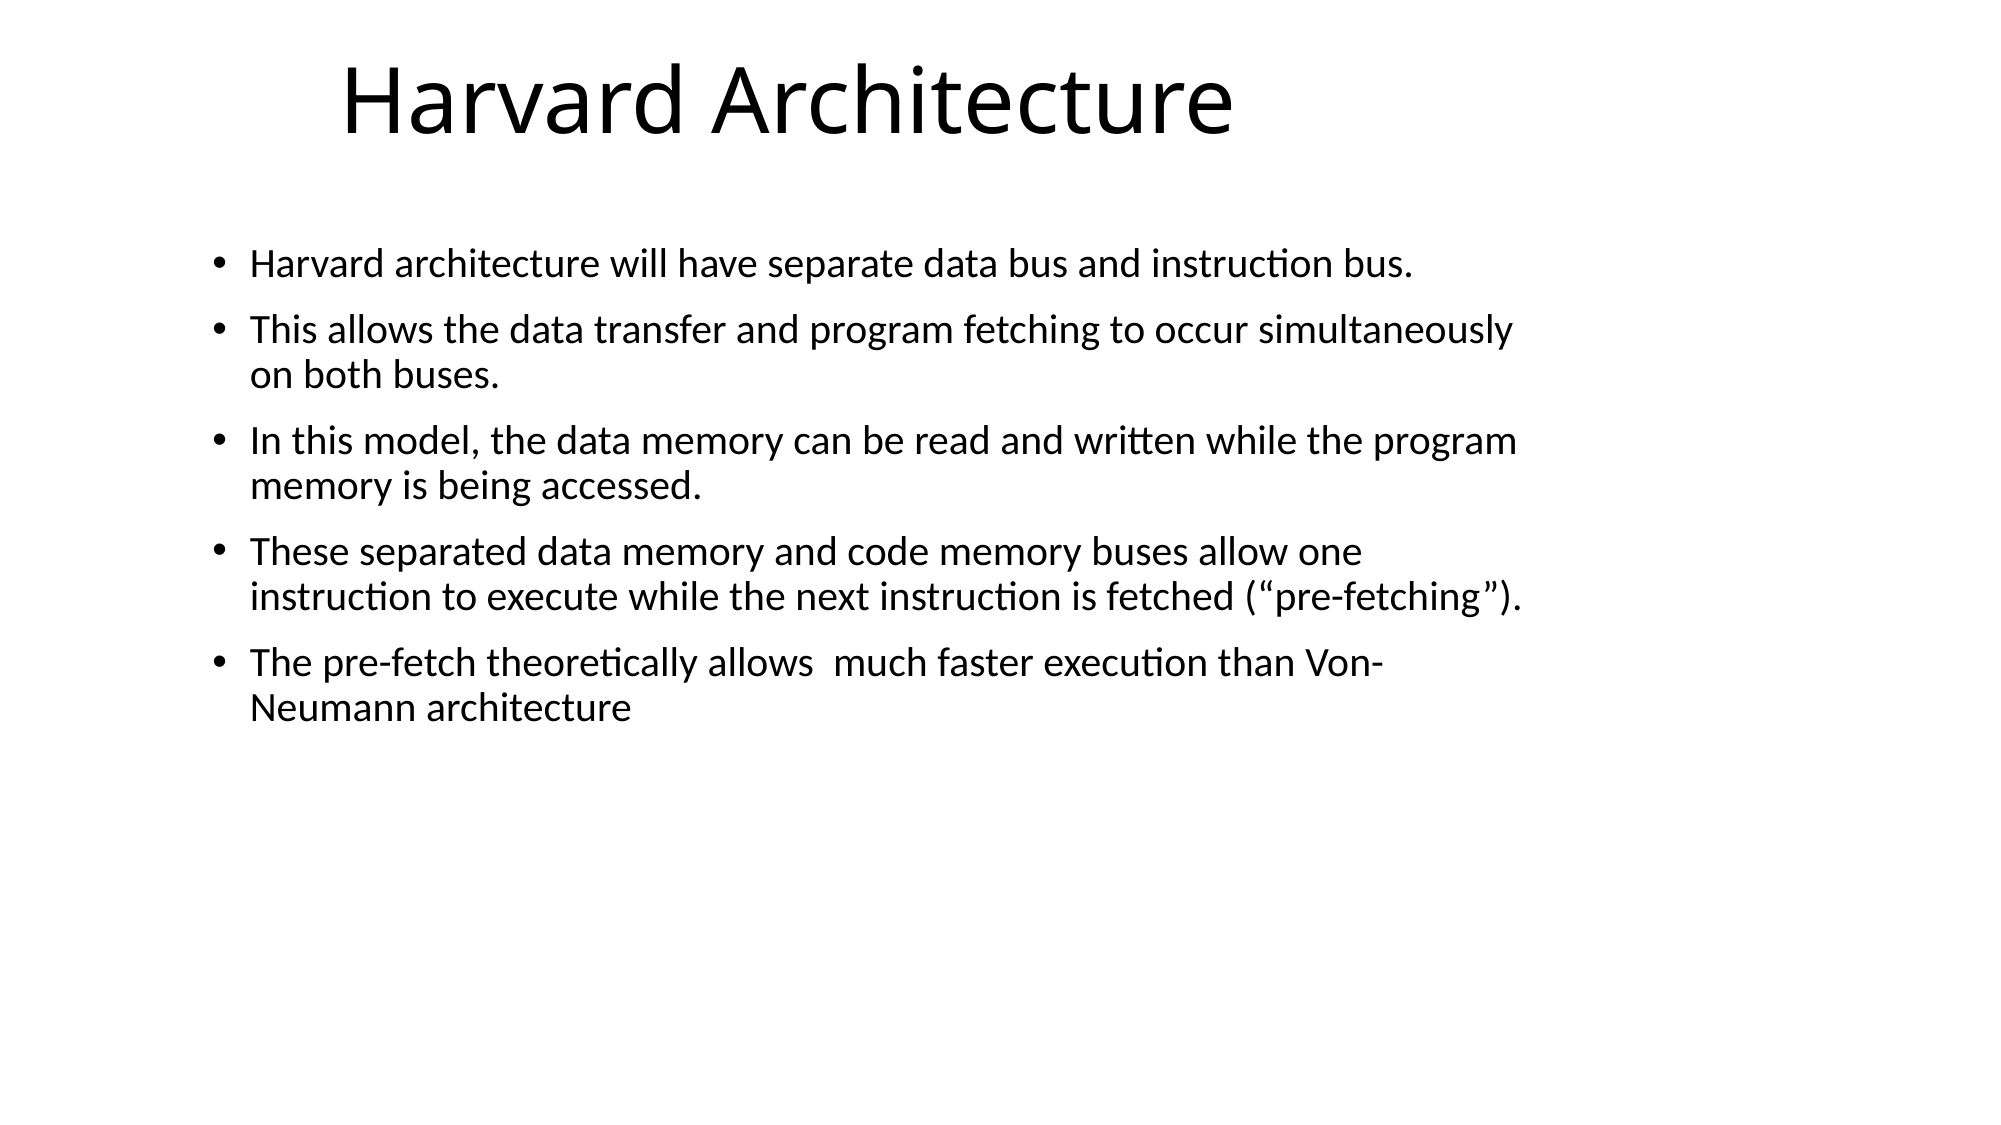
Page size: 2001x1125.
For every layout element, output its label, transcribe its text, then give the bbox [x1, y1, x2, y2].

title Harvard Architecture [324, 45, 1675, 163]
list Harvard architecture will have separate data bus and instruction bus. This allows the data transfer and program fetching to occur simultaneously on both buses. In this model, the data memory can be read and written while the program memory is being accessed. These separated data memory and code memory buses allow one instruction to execute while the next instruction is fetched (“pre-fetching”). The pre-fetch theoretically allows much faster execution than Von-Neumann architecture [197, 234, 1548, 1122]
